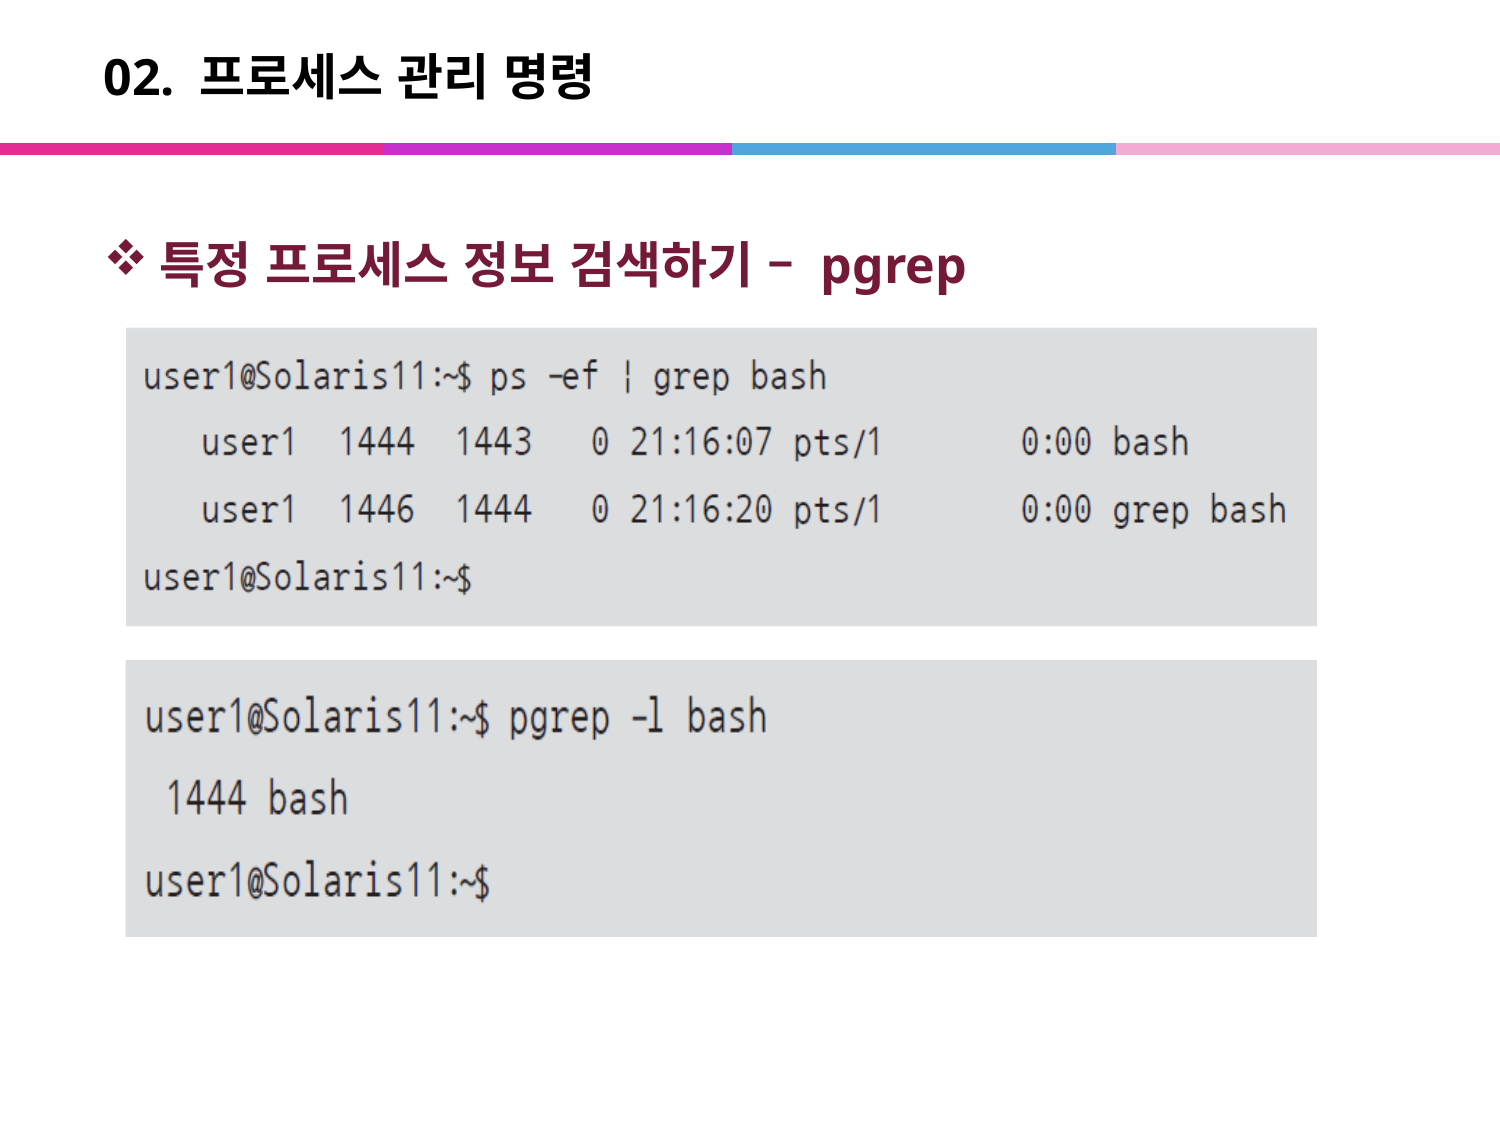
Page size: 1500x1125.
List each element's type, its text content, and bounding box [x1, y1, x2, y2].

picture [125, 325, 1318, 628]
title 02. 프로세스 관리 명령 [88, 30, 1330, 121]
picture [123, 660, 1318, 937]
list 특정 프로세스 정보 검색하기 – pgrep [88, 196, 1448, 1083]
